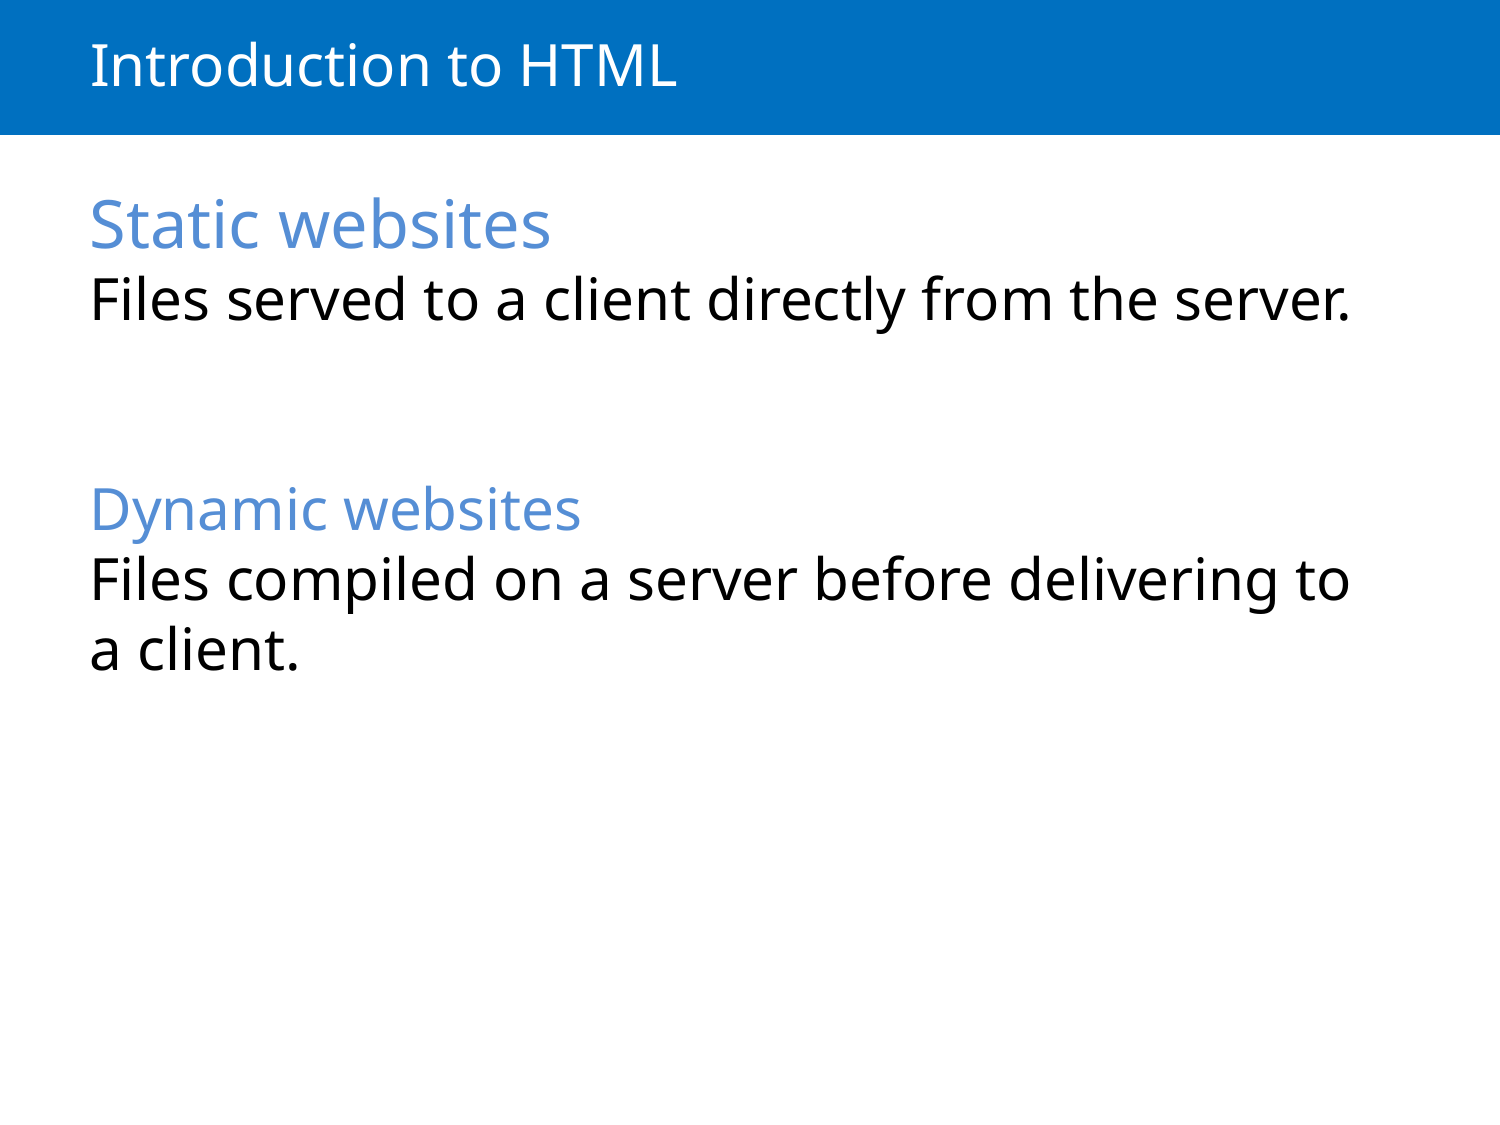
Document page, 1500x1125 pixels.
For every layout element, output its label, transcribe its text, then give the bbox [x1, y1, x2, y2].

title Introduction to HTML [75, 0, 1425, 135]
list Static websites Files served to a client directly from the server. Dynamic websites Files compiled on a server before delivering to a client. [75, 174, 1375, 1013]
